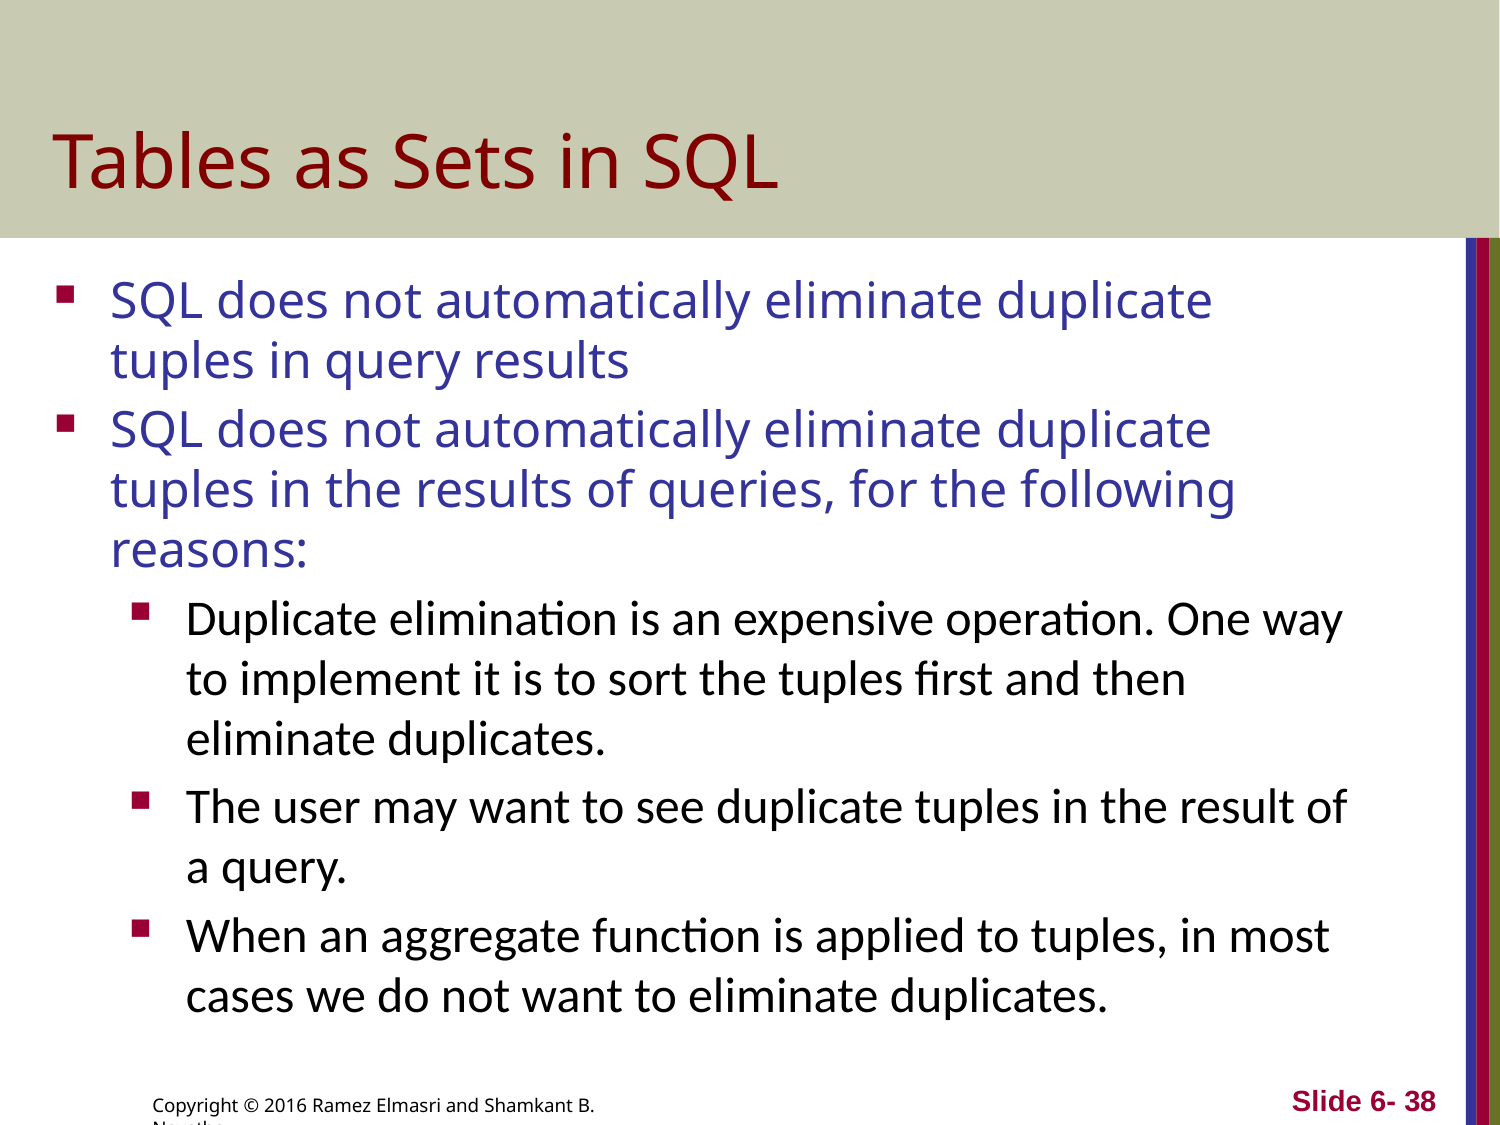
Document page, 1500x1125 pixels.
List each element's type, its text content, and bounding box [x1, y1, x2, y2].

slide_number Slide 6- 38 [1289, 1083, 1444, 1125]
list SQL does not automatically eliminate duplicate tuples in query results SQL does not automatically eliminate duplicate tuples in the results of queries, for the following reasons: Duplicate elimination is an expensive operation. One way to implement it is to sort the tuples first and then eliminate duplicates. The user may want to see duplicate tuples in the result of a query. When an aggregate function is applied to tuples, in most cases we do not want to eliminate duplicates. [52, 252, 1387, 1023]
footer Copyright © 2016 Ramez Elmasri and Shamkant B. Navathe [150, 1093, 658, 1125]
title Tables as Sets in SQL [50, 2, 1296, 301]
